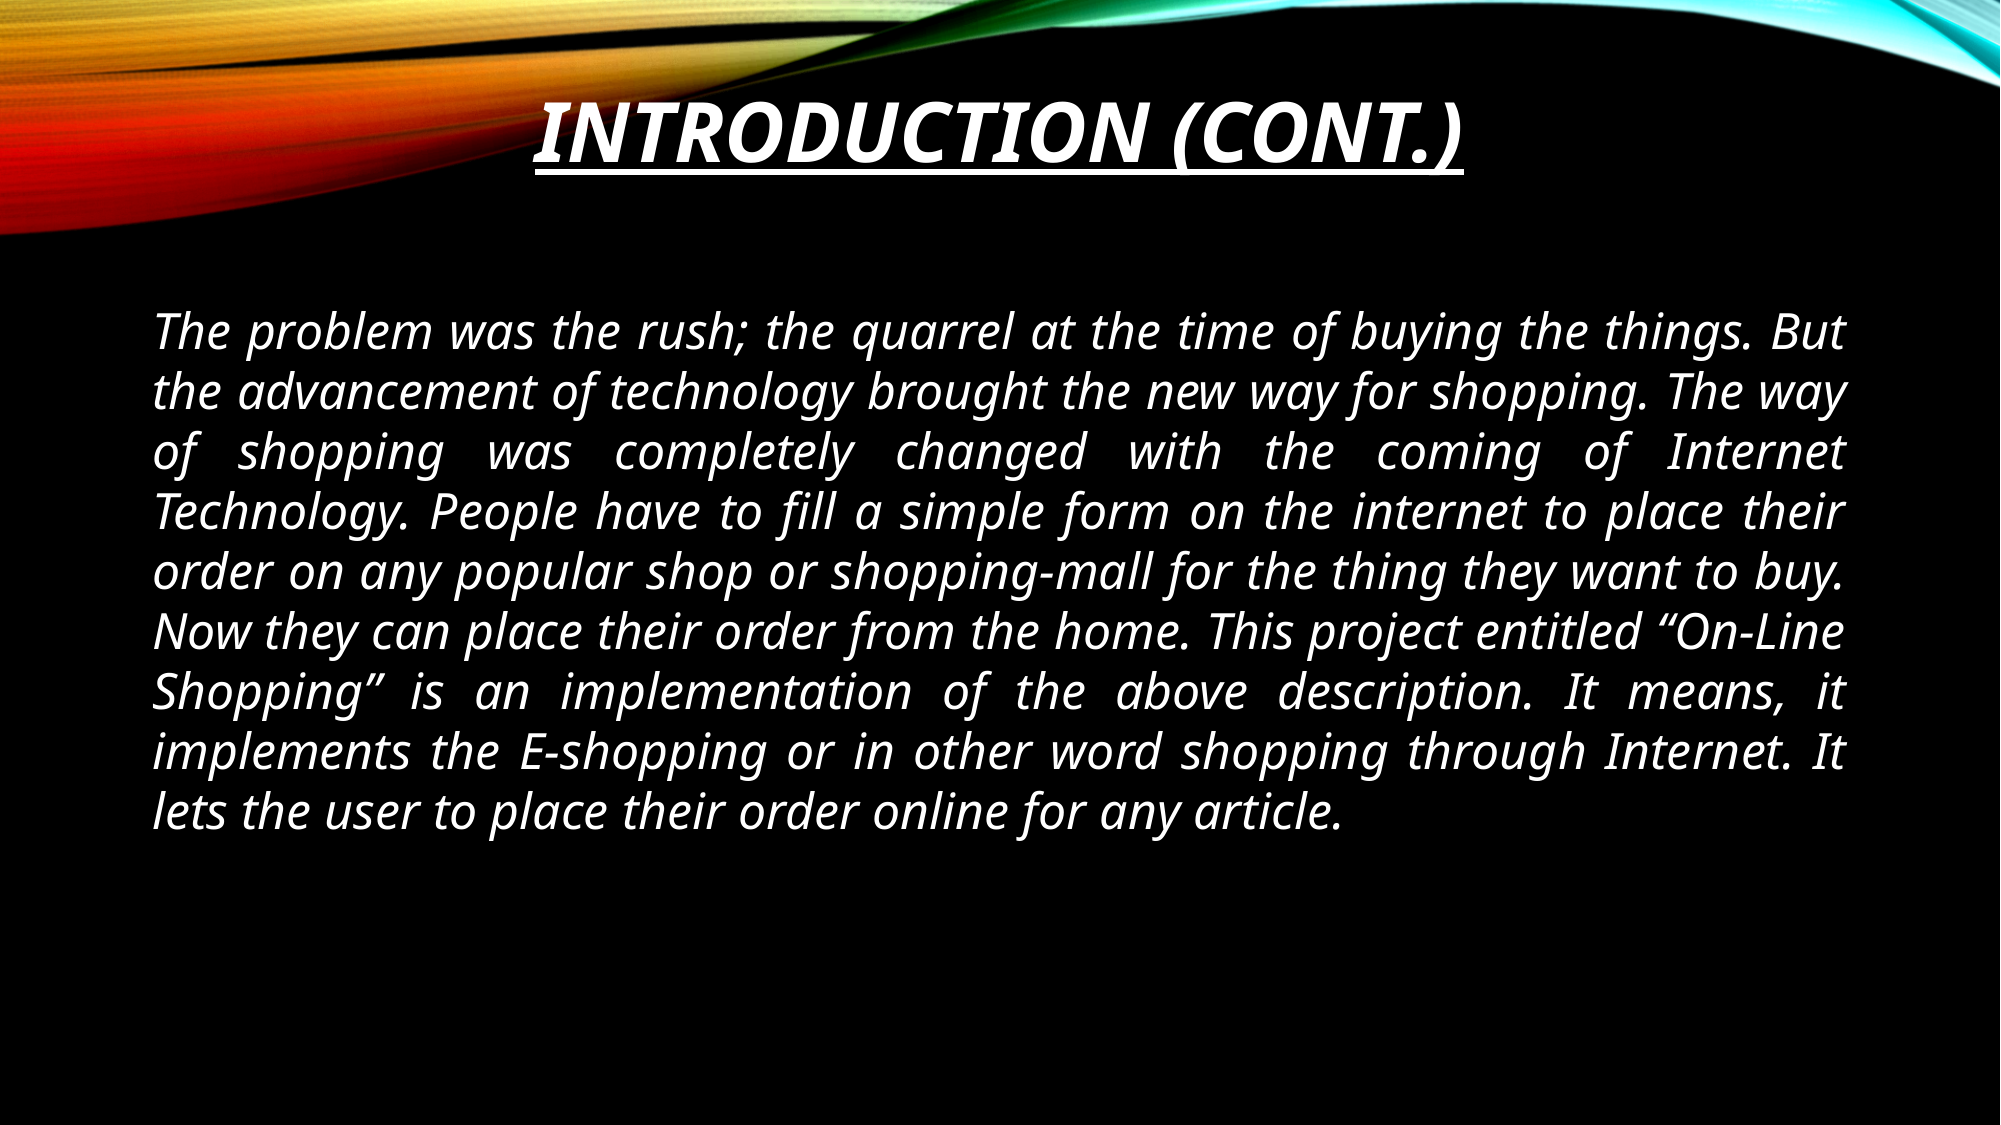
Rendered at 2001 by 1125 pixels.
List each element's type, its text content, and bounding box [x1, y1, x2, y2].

picture [0, 0, 2000, 237]
title INTRODUCTION (Cont.) [137, 59, 1863, 211]
list The problem was the rush; the quarrel at the time of buying the things. But the advancement of technology brought the new way for shopping. The way of shopping was completely changed with the coming of Internet Technology. People have to fill a simple form on the internet to place their order on any popular shop or shopping-mall for the thing they want to buy. Now they can place their order from the home. This project entitled “On-Line Shopping” is an implementation of the above description. It means, it implements the E-shopping or in other word shopping through Internet. It lets the user to place their order online for any article. [137, 211, 1863, 1014]
